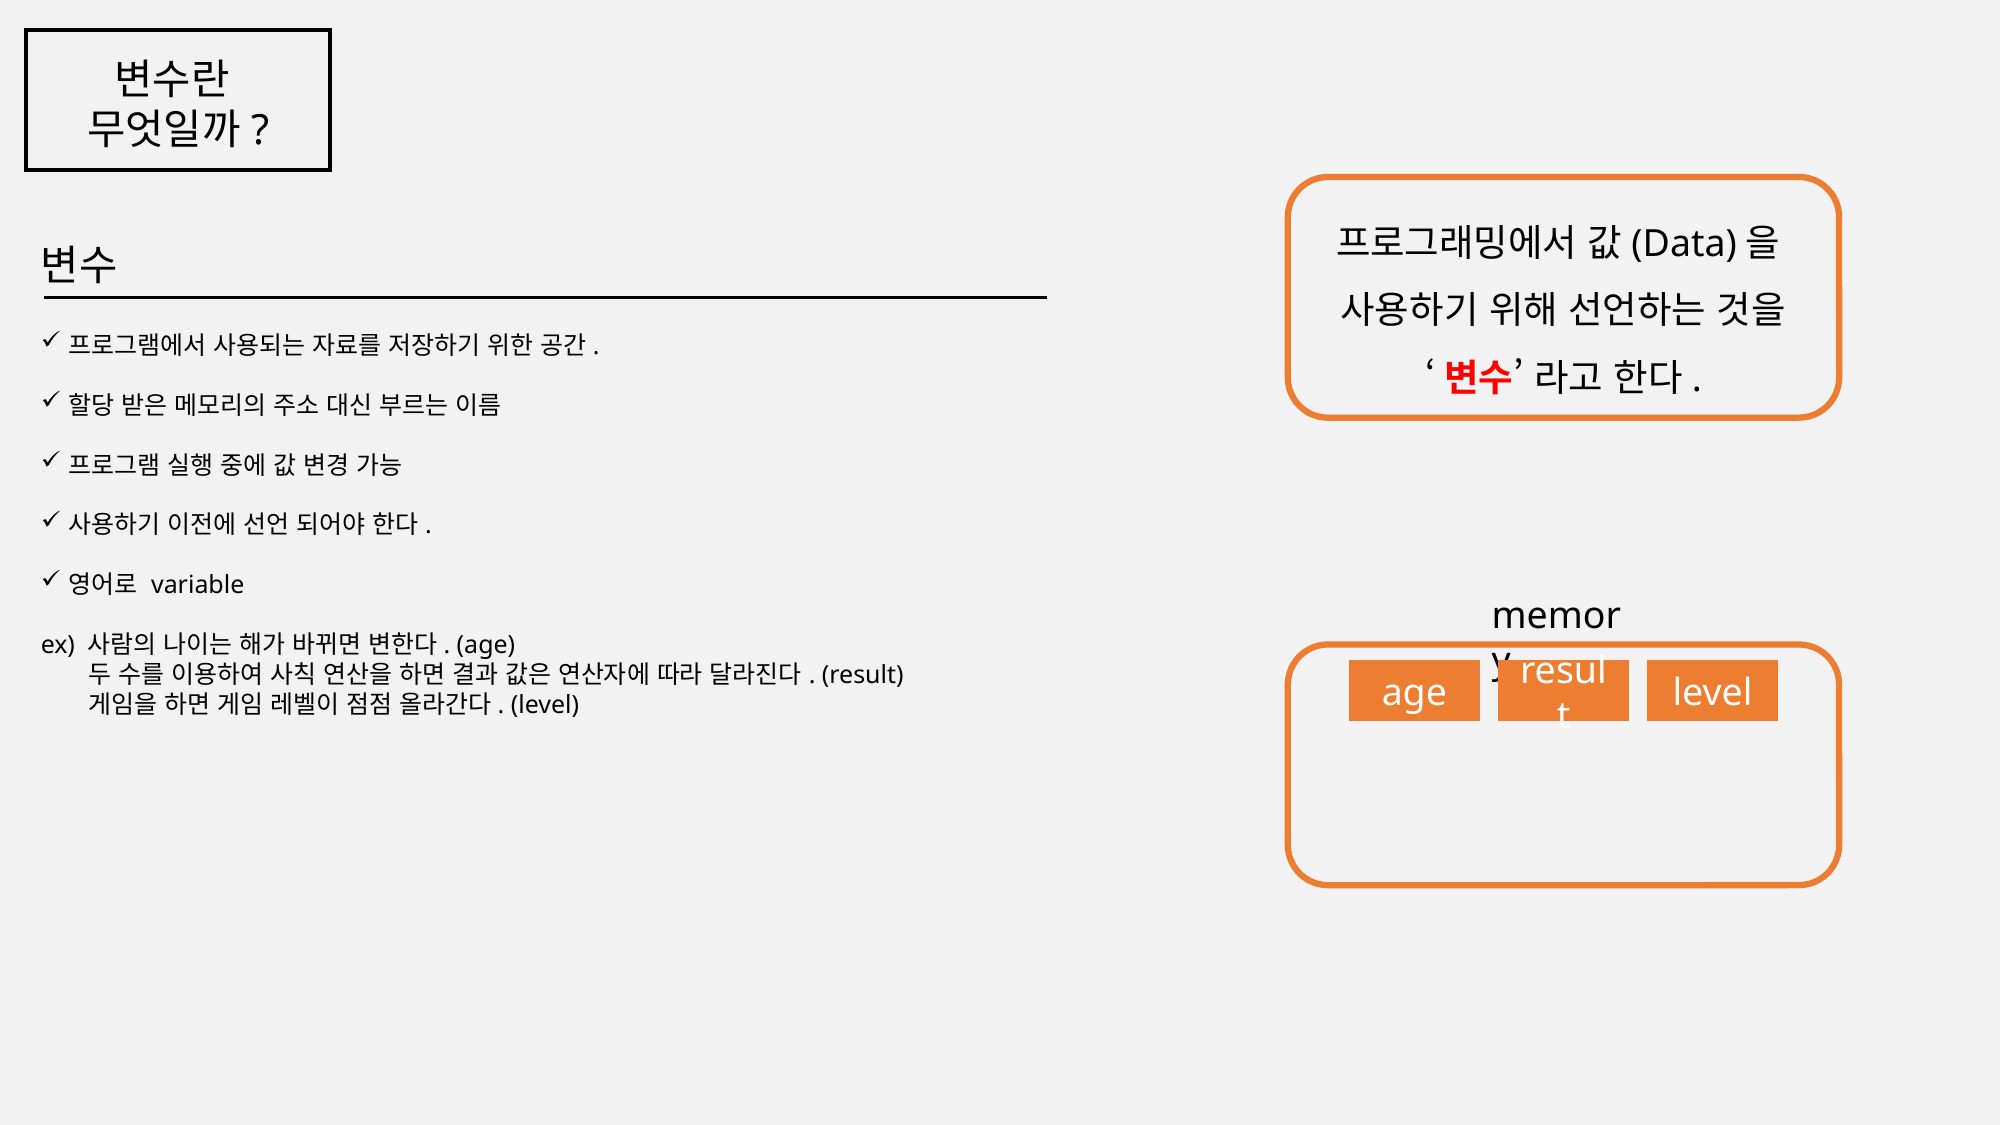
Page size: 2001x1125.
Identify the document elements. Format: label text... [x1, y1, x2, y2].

text_box 프로그래밍에서 값(Data)을 사용하기 위해 선언하는 것을 ‘변수’ 라고 한다. [1286, 175, 1841, 419]
text_box result [1498, 660, 1629, 721]
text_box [26, 231, 1066, 762]
text_box level [1647, 660, 1778, 721]
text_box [26, 29, 330, 171]
text_box memory [1476, 583, 1651, 689]
text_box [1286, 643, 1841, 887]
text_box age [1349, 660, 1480, 721]
